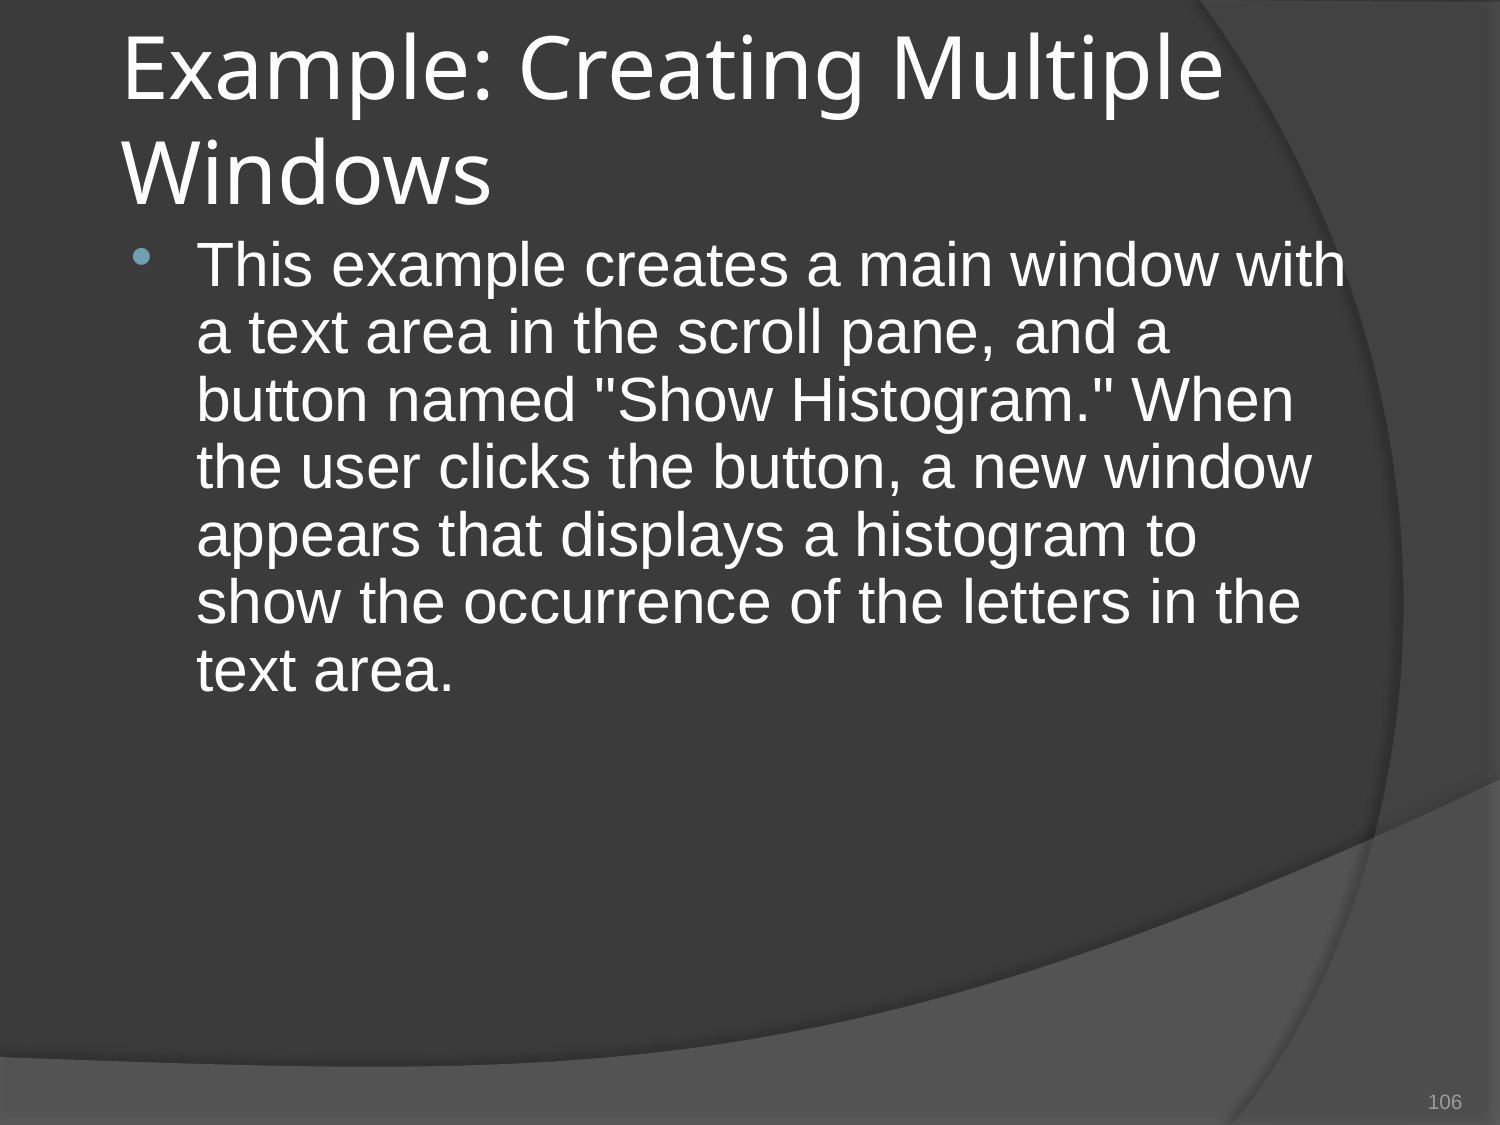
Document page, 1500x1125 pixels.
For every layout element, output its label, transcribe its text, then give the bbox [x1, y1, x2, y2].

title Example: Creating Multiple Windows [112, 0, 1388, 235]
slide_number 106 [1337, 1053, 1463, 1114]
list This example creates a main window with a text area in the scroll pane, and a button named "Show Histogram." When the user clicks the button, a new window appears that displays a histogram to show the occurrence of the letters in the text area. [112, 224, 1375, 725]
